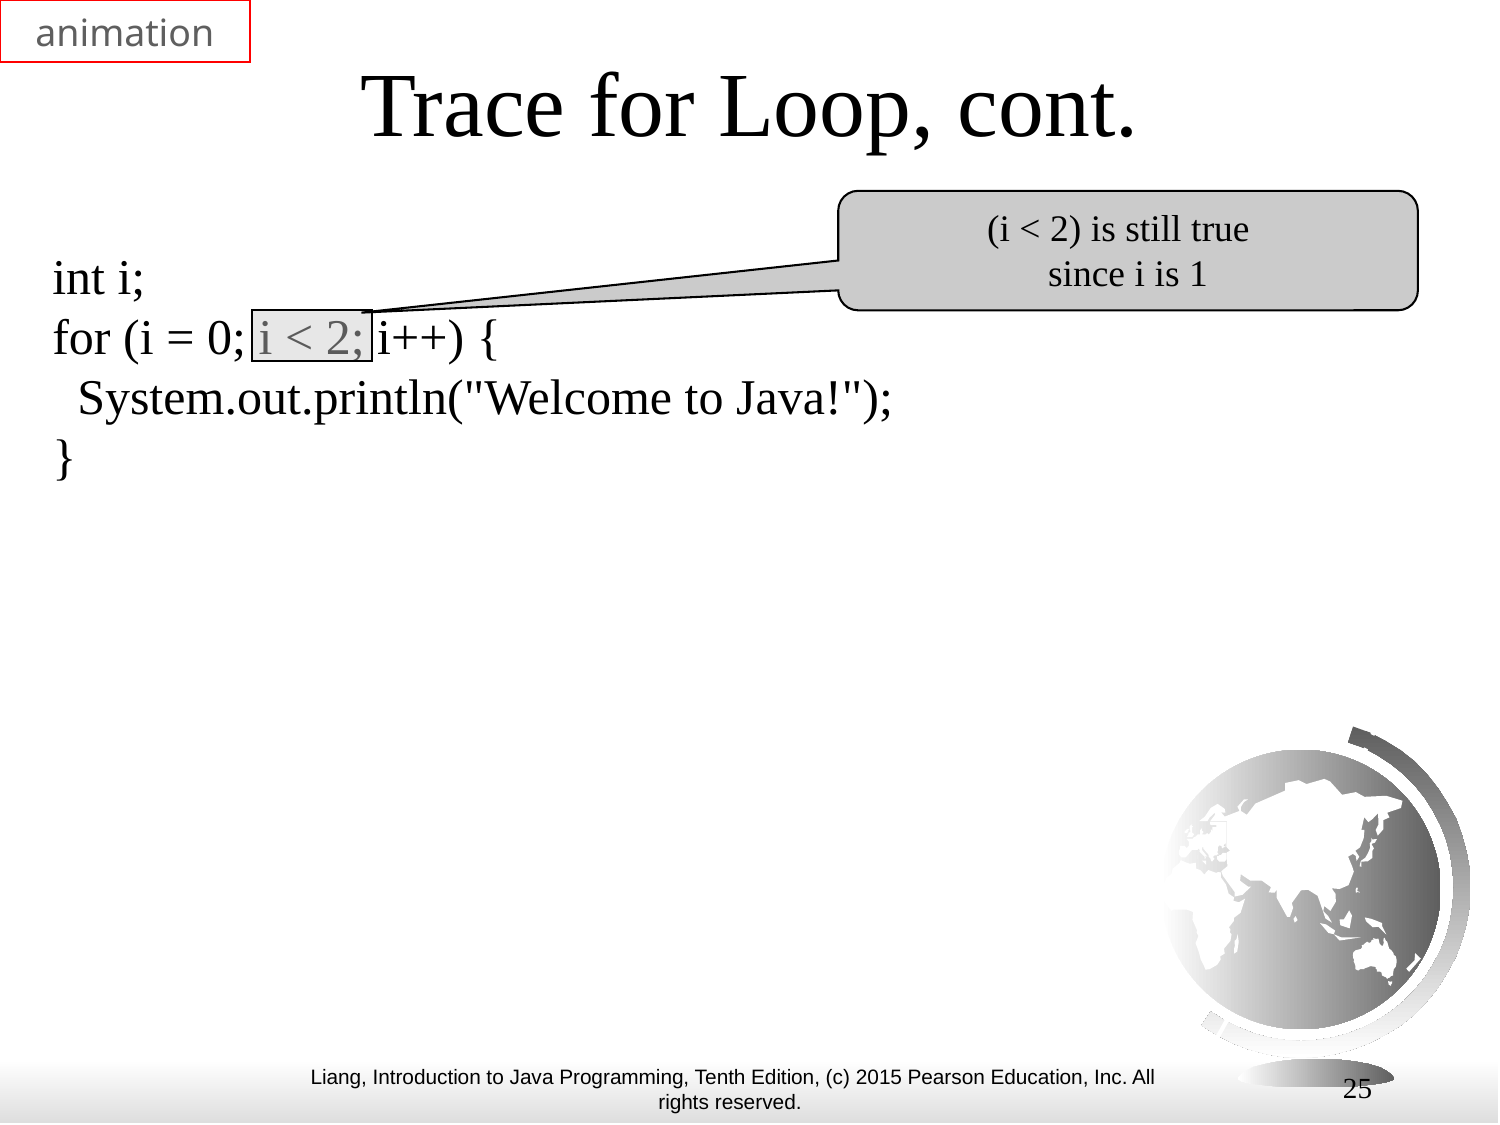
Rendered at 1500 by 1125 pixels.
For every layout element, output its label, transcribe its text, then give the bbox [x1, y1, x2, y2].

slide_number 25 [1074, 1049, 1388, 1125]
text_box (i < 2) is still true since i is 1 [361, 190, 1418, 313]
text_box [252, 310, 372, 361]
text_box int i; for (i = 0; i < 2; i++) { System.out.println("Welcome to Java!"); } [37, 237, 913, 493]
text_box animation [0, 0, 250, 63]
title Trace for Loop, cont. [112, 37, 1388, 163]
